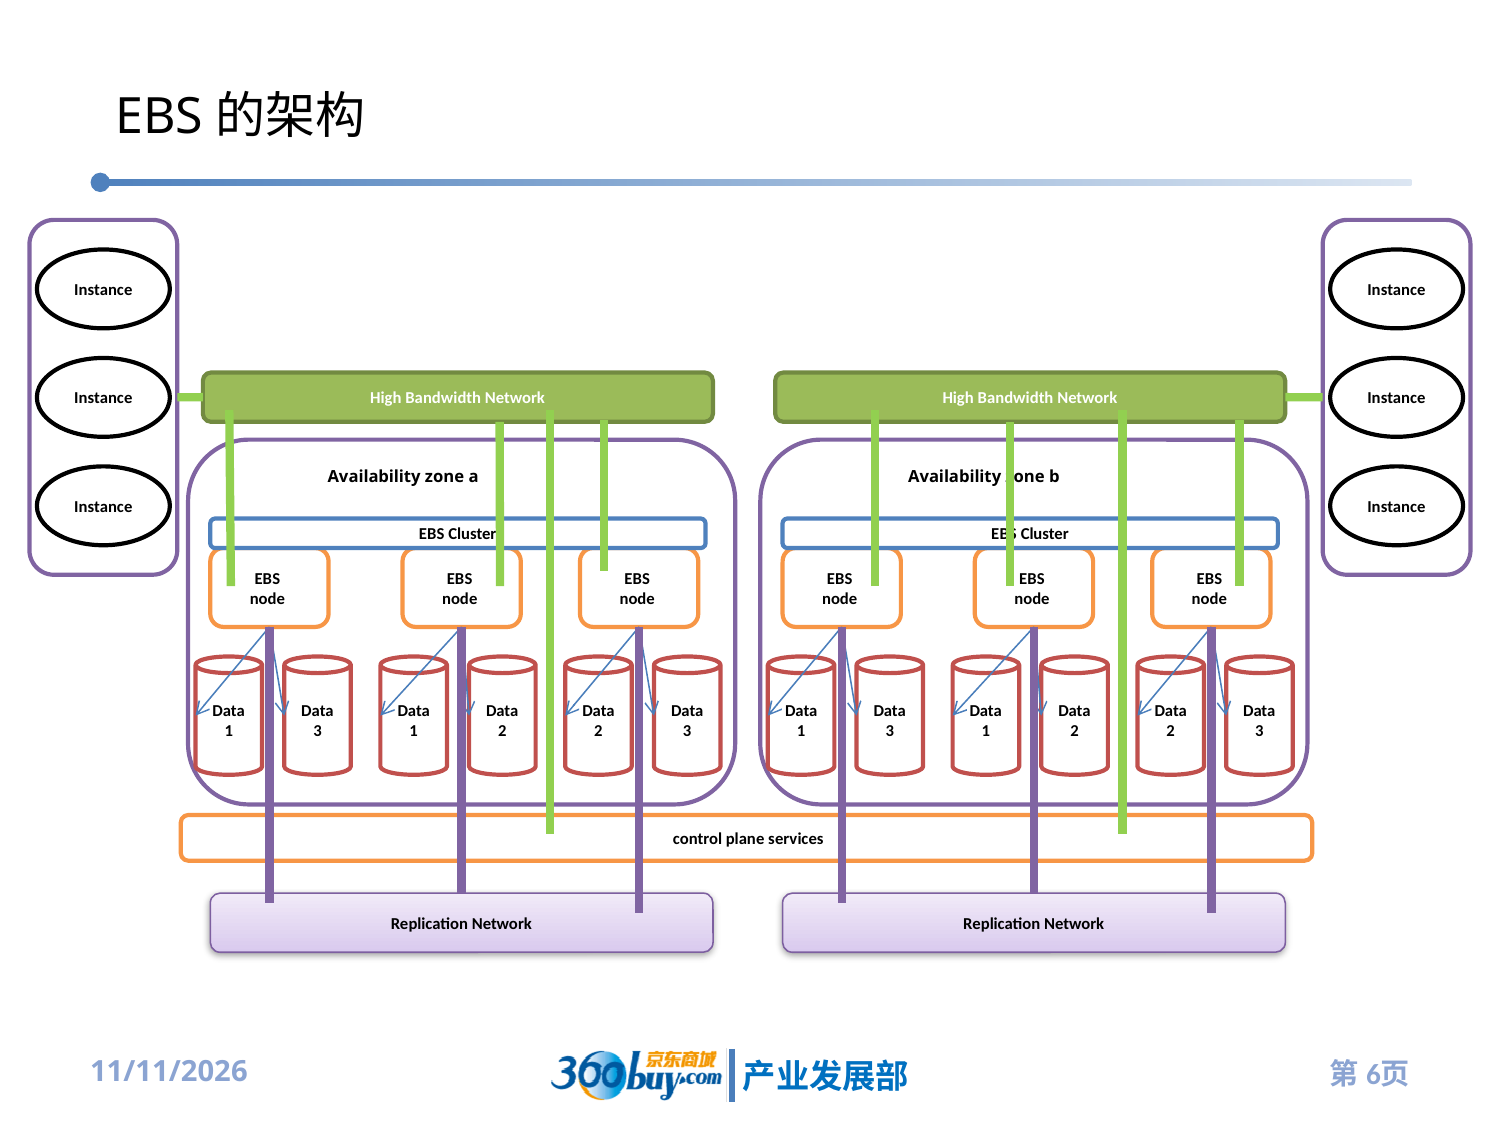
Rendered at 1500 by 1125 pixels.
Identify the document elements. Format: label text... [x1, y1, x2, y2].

slide_number 第6页 [1074, 1042, 1425, 1103]
title EBS的架构 [100, 42, 1412, 185]
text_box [29, 219, 1471, 953]
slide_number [75, 1042, 425, 1103]
picture [549, 1047, 727, 1104]
